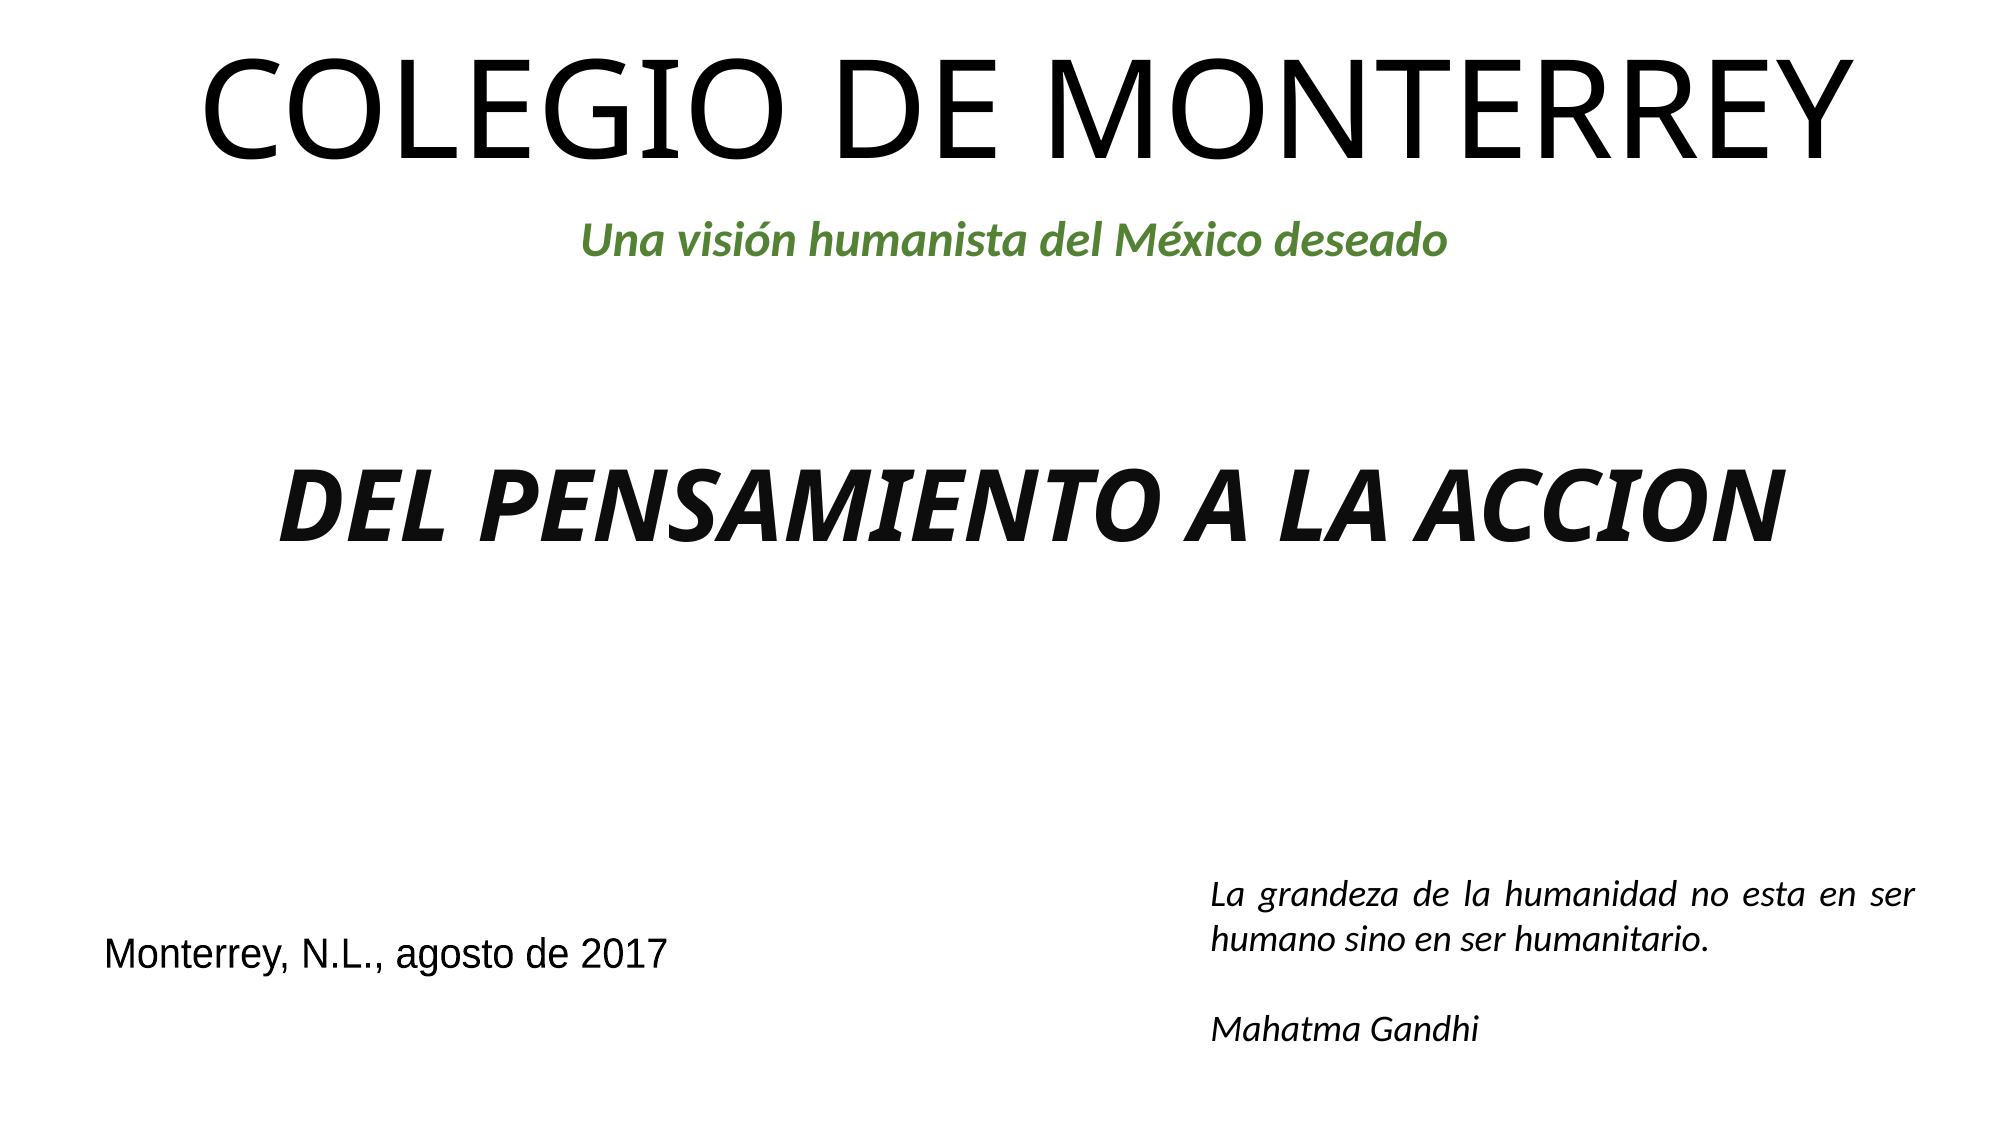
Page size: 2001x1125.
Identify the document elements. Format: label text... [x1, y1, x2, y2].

title COLEGIO DE MONTERREY [180, 0, 1873, 196]
subtitle Una visión humanista del México deseado [410, 205, 1619, 350]
text_box La grandeza de la humanidad no esta en ser humano sino en ser humanitario. Mahatma Gandhi [1195, 816, 1944, 1101]
text_box DEL PENSAMIENTO A LA ACCION [202, 447, 1863, 592]
